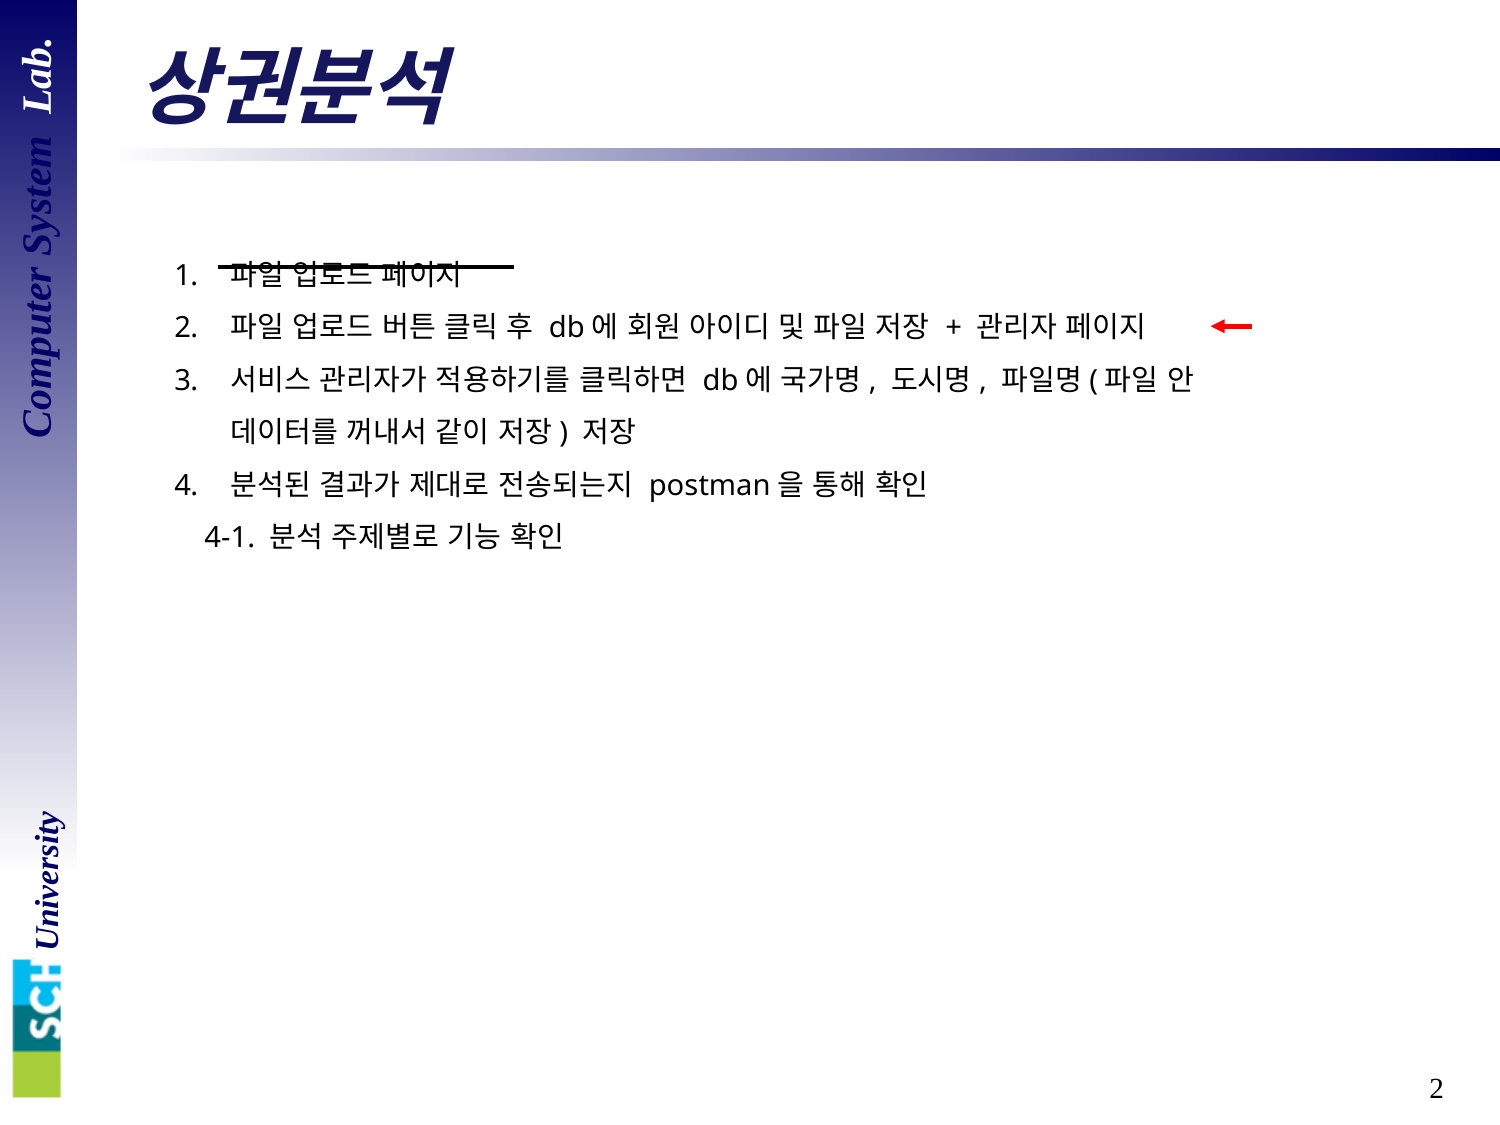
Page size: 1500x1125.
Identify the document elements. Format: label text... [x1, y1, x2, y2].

text_box 파일 업로드 페이지 파일 업로드 버튼 클릭 후 db에 회원 아이디 및 파일 저장 + 관리자 페이지 서비스 관리자가 적용하기를 클릭하면 db에 국가명, 도시명, 파일명(파일 안 데이터를 꺼내서 같이 저장) 저장 분석된 결과가 제대로 전송되는지 postman을 통해 확인 4-1. 분석 주제별로 기능 확인 [159, 338, 1223, 455]
picture [5, 952, 69, 1104]
title 상권분석 [123, 25, 1460, 143]
